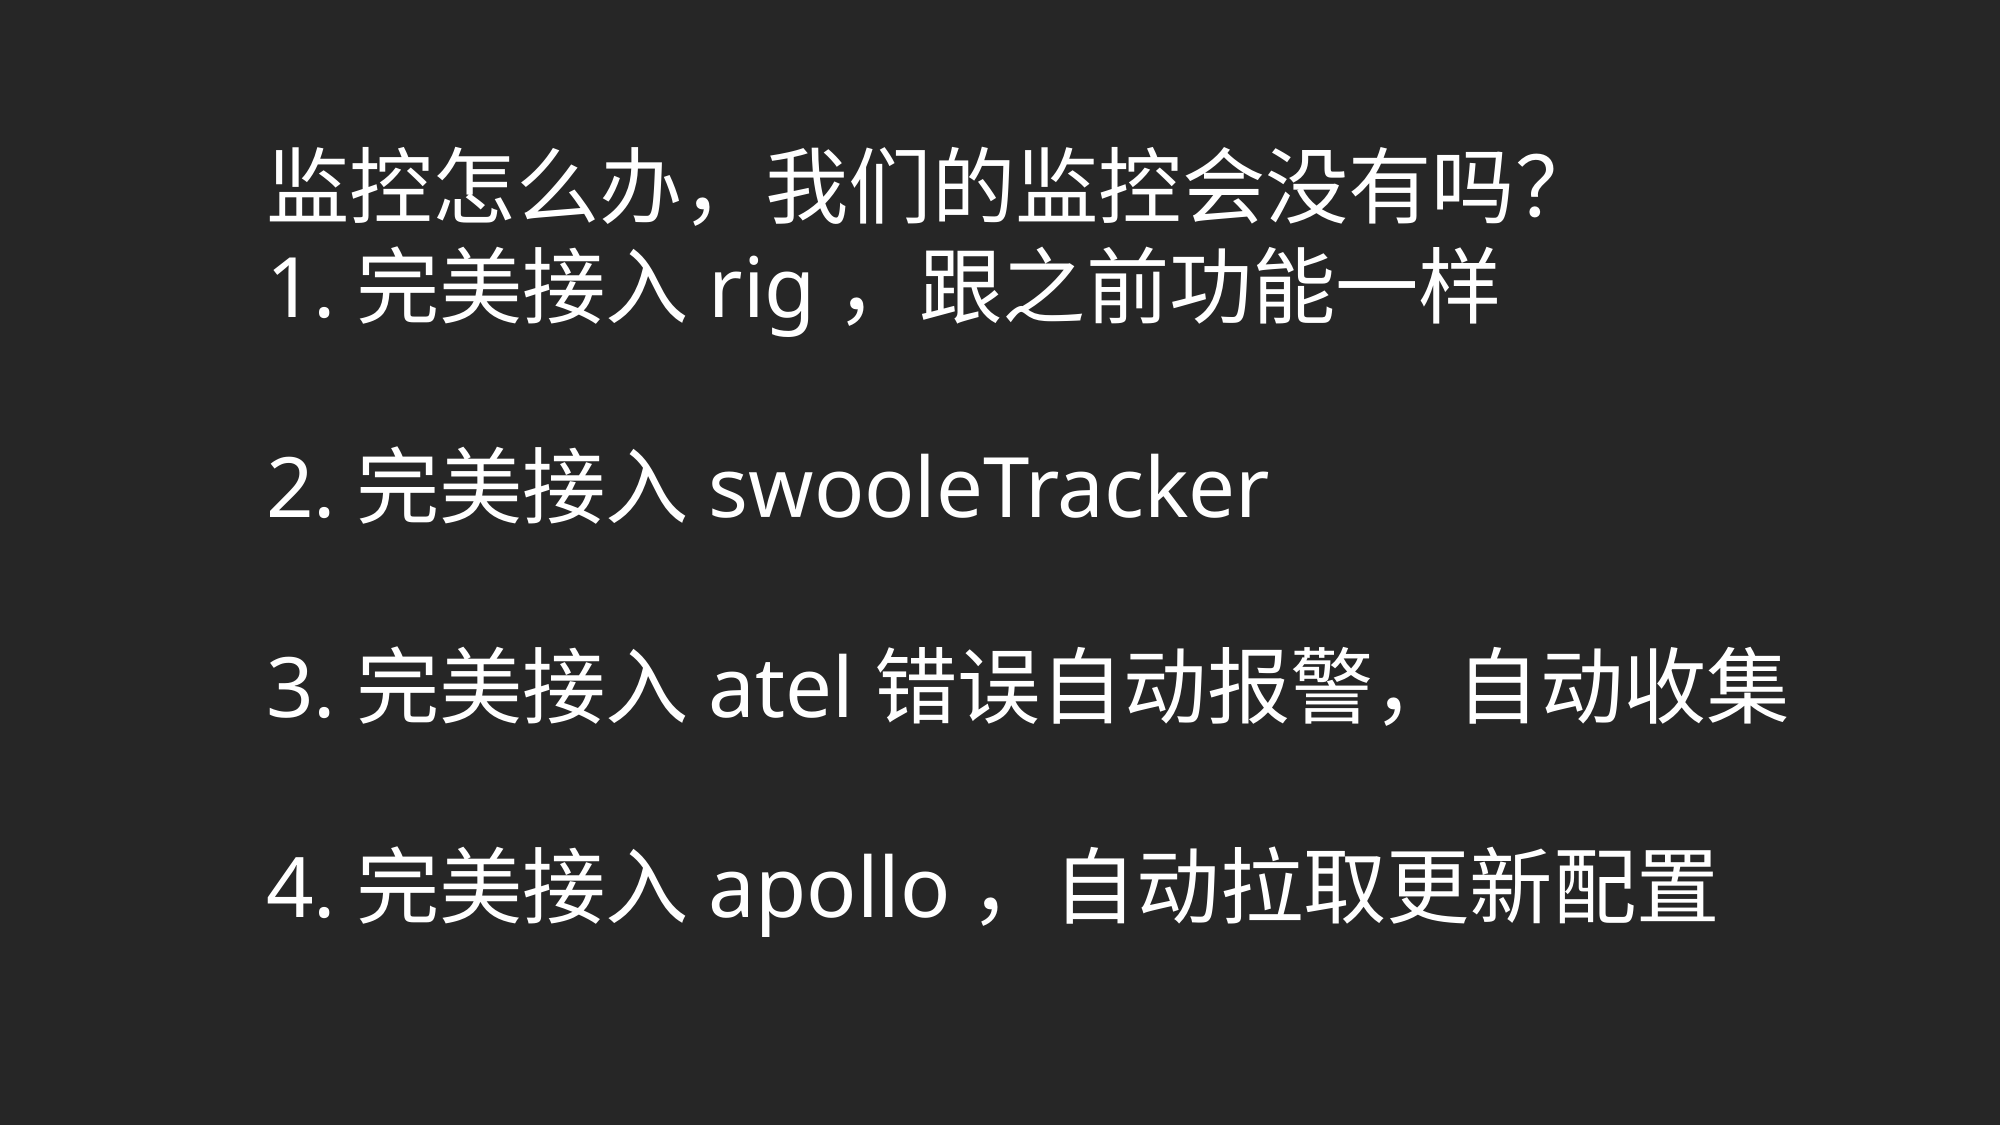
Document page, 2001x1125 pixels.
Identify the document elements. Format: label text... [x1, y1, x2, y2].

text_box 监控怎么办，我们的监控会没有吗？ 1.完美接入rig，跟之前功能一样 2.完美接入swooleTracker 3.完美接入atel错误自动报警，自动收集 4.完美接入apollo，自动拉取更新配置 [251, 126, 1831, 1072]
